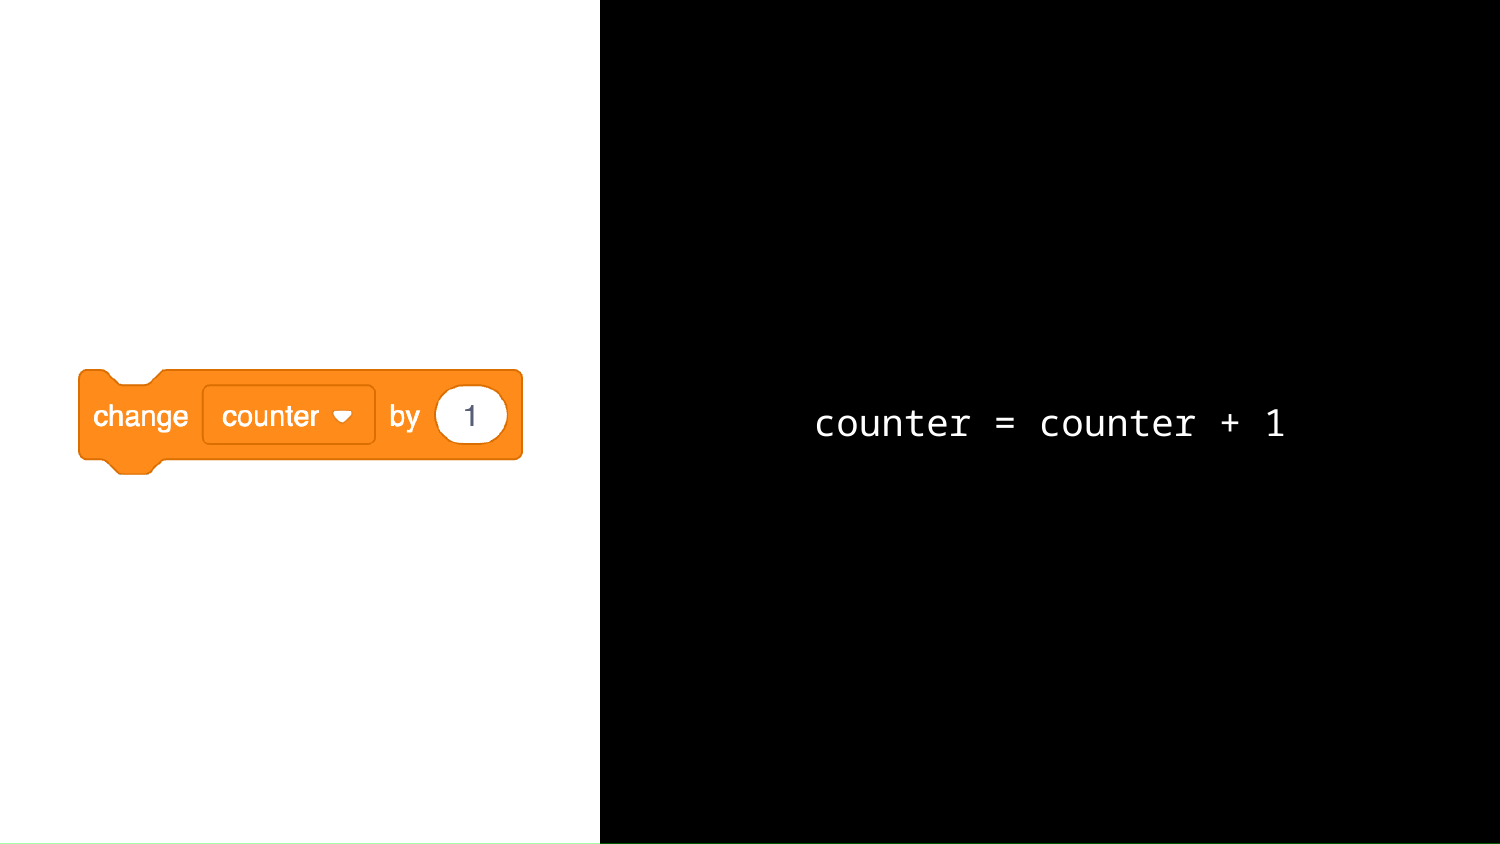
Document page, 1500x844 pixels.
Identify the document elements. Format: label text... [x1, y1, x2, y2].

text_box [0, 0, 600, 844]
picture [74, 368, 526, 476]
text_box counter = counter + 1 [778, 321, 1322, 523]
text_box [600, 0, 1500, 844]
